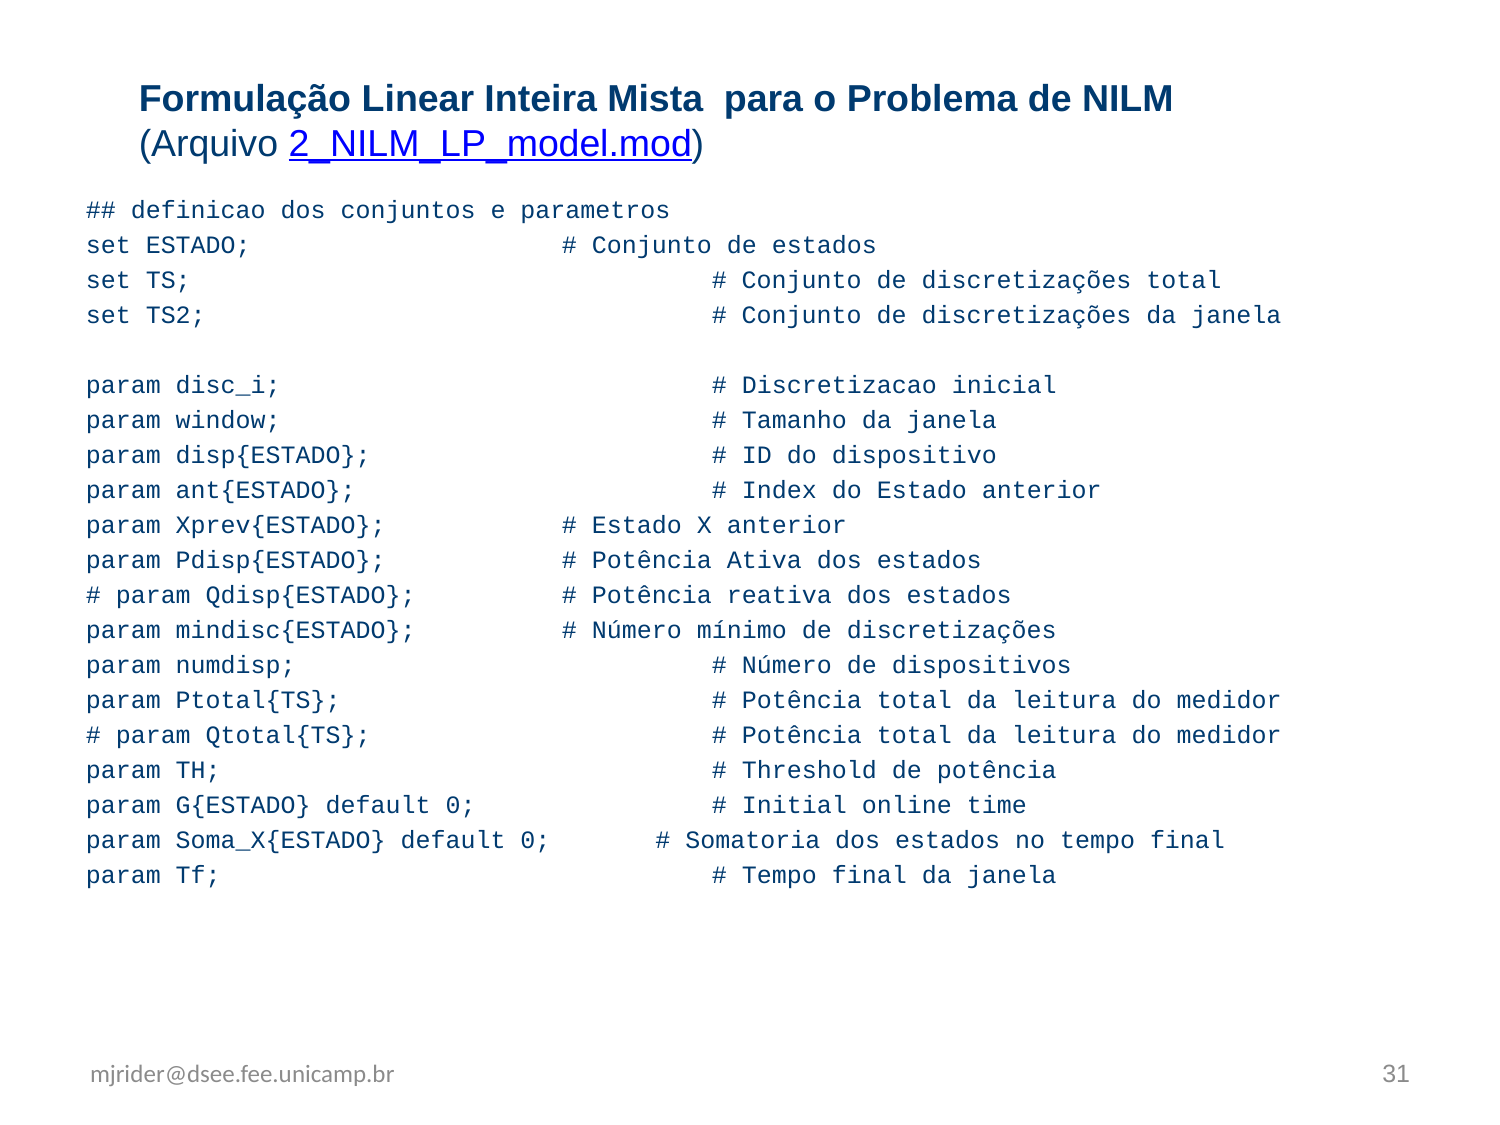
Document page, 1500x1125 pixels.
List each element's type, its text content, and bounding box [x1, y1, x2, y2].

slide_number mjrider@dsee.fee.unicamp.br [75, 1047, 425, 1103]
text_box 31 [1074, 1042, 1425, 1103]
text_box Formulação Linear Inteira Mista para o Problema de NILM (Arquivo 2_NILM_LP_model.mod) [123, 66, 1435, 125]
text_box ## definicao dos conjuntos e parametros set ESTADO; # Conjunto de estados set TS; # Conjunto de discretizações total set TS2; # Conjunto de discretizações da janela param disc_i; # Discretizacao inicial param window; # Tamanho da janela param disp{ESTADO}; # ID do dispositivo param ant{ESTADO}; # Index do Estado anterior param Xprev{ESTADO}; # Estado X anterior param Pdisp{ESTADO}; # Potência Ativa dos estados # param Qdisp{ESTADO}; # Potência reativa dos estados param mindisc{ESTADO}; # Número mínimo de discretizações param numdisp; # Número de dispositivos param Ptotal{TS}; # Potência total da leitura do medidor # param Qtotal{TS}; # Potência total da leitura do medidor param TH; # Threshold de potência param G{ESTADO} default 0; # Initial online time param Soma_X{ESTADO} default 0; # Somatoria dos estados no tempo final param Tf; # Tempo final da janela [70, 186, 1424, 1047]
